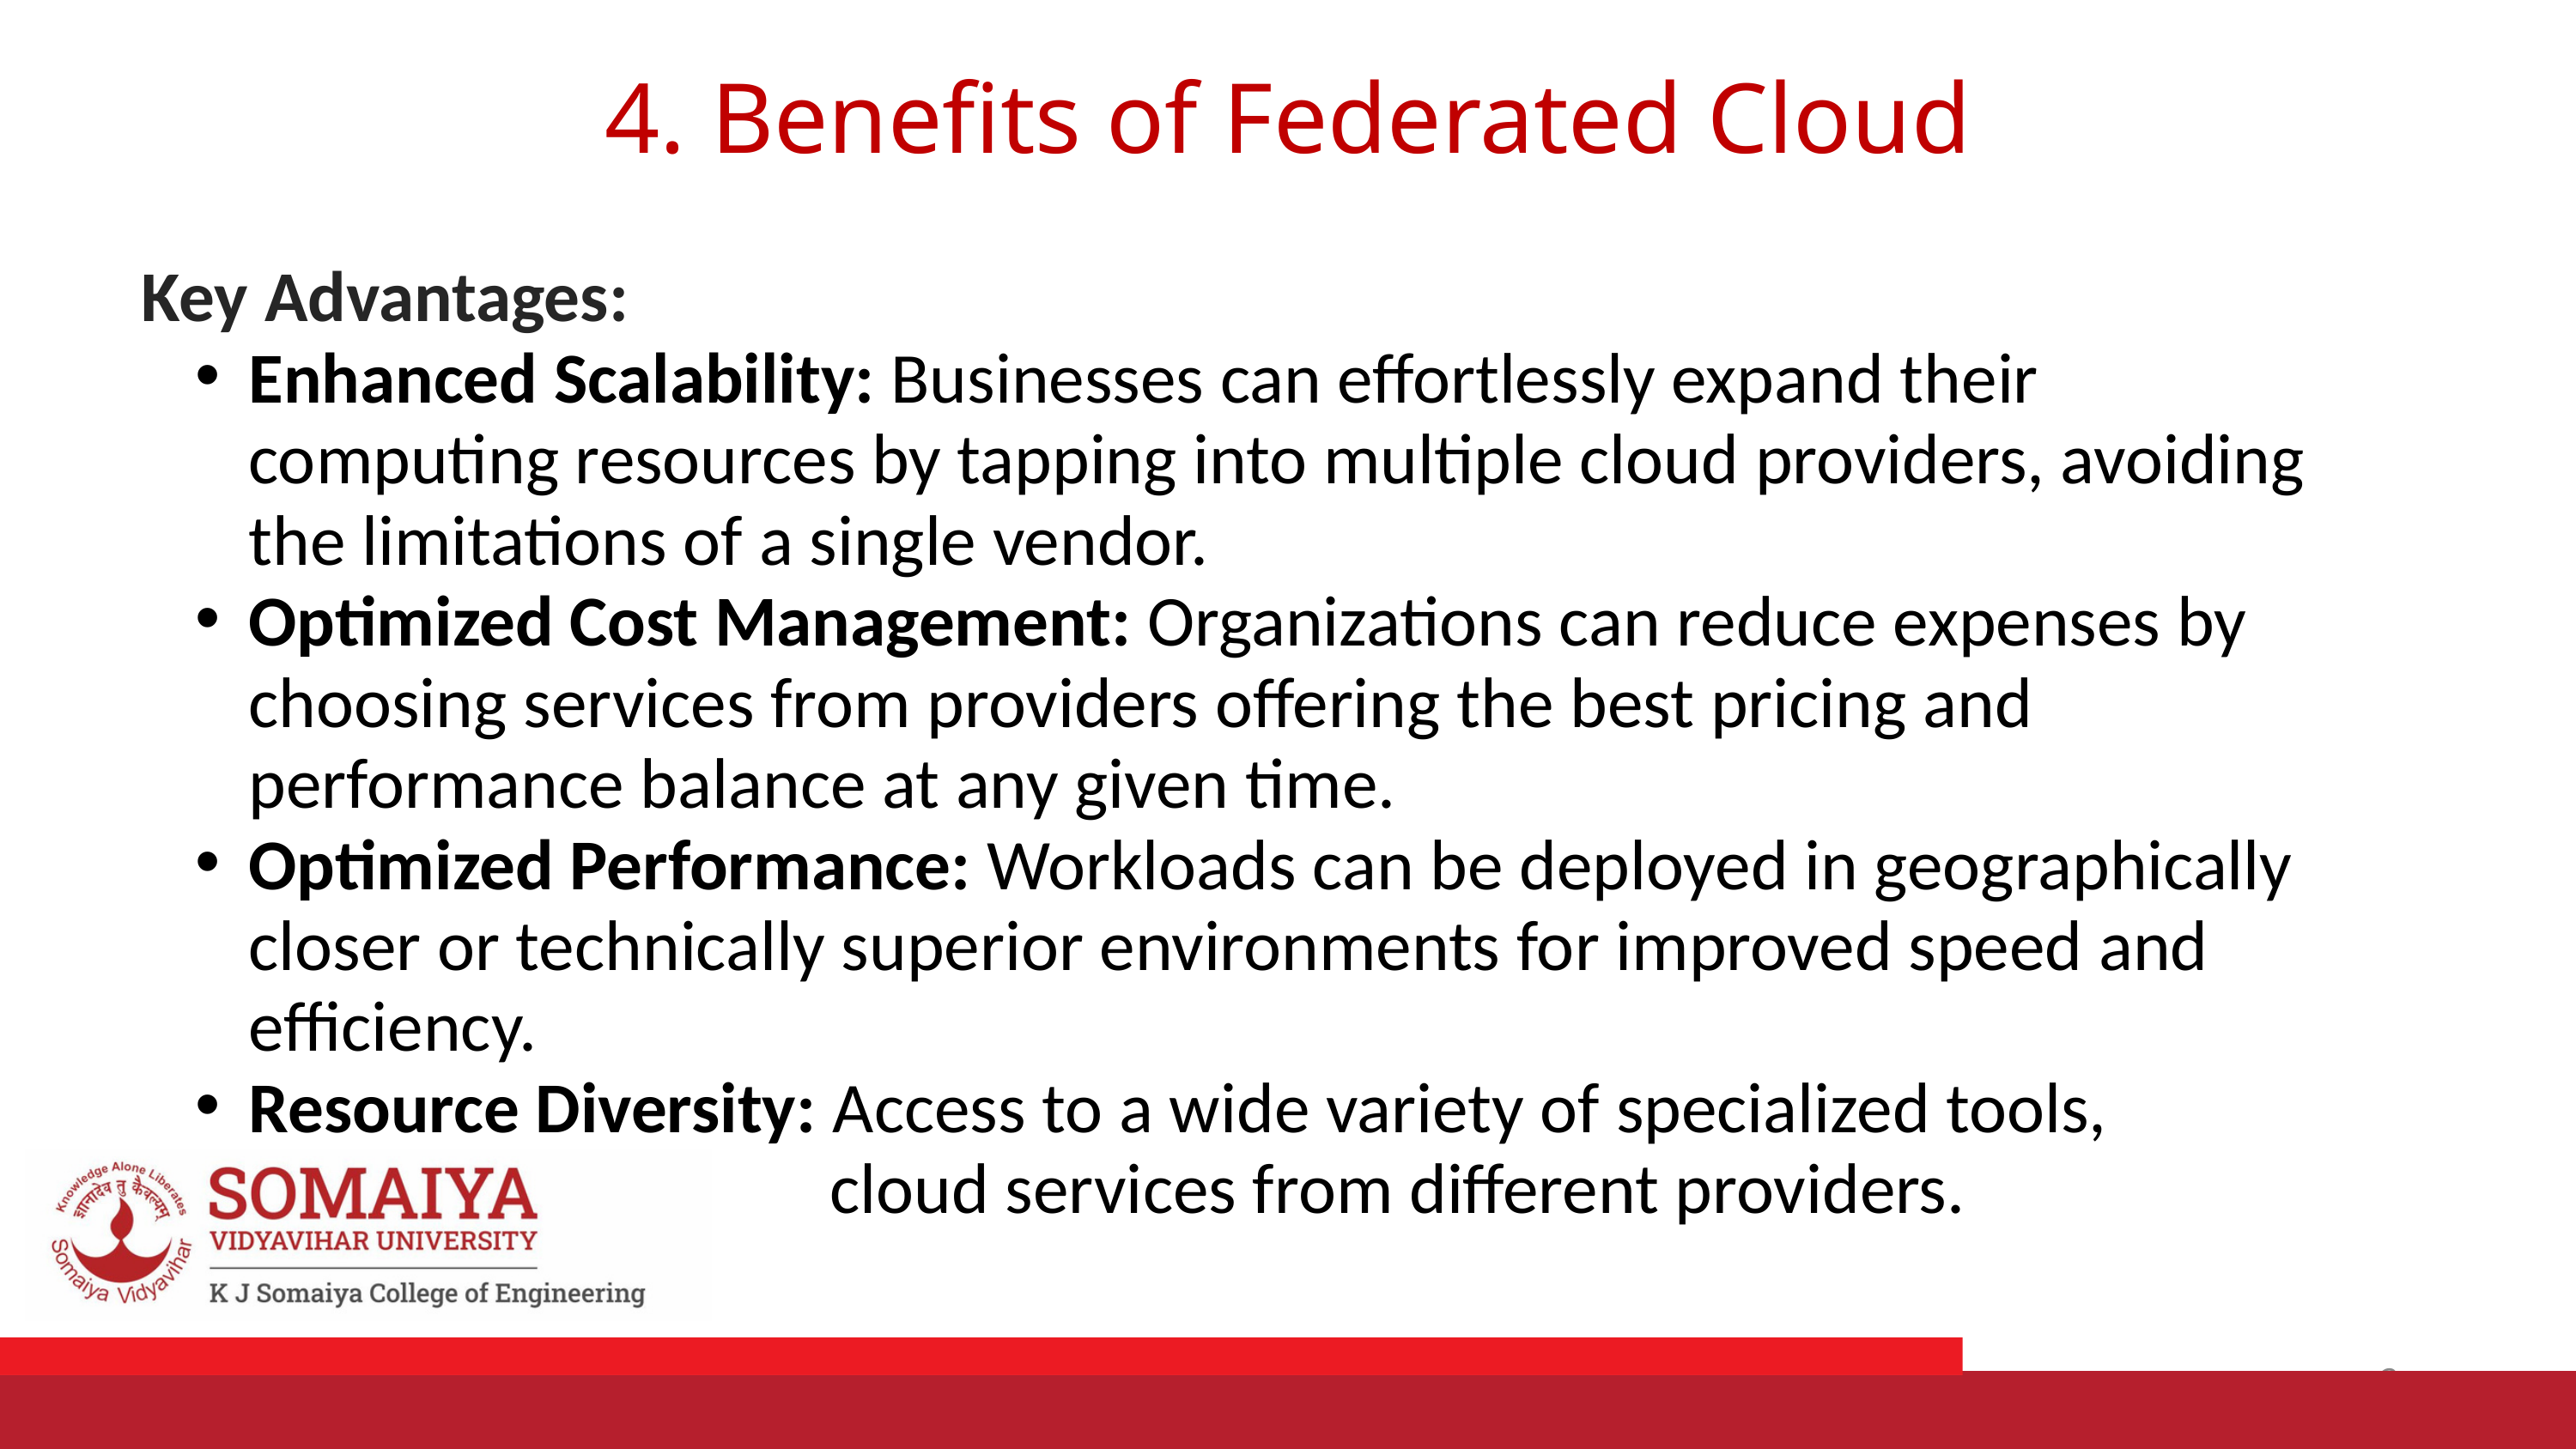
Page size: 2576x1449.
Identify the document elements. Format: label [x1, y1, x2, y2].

text_box [0, 1337, 1963, 1375]
text_box [141, 255, 2322, 1204]
text_box [25, 1149, 712, 1321]
text_box [1819, 1342, 2399, 1421]
text_box [0, 1371, 2576, 1449]
text_box [84, 39, 2494, 193]
